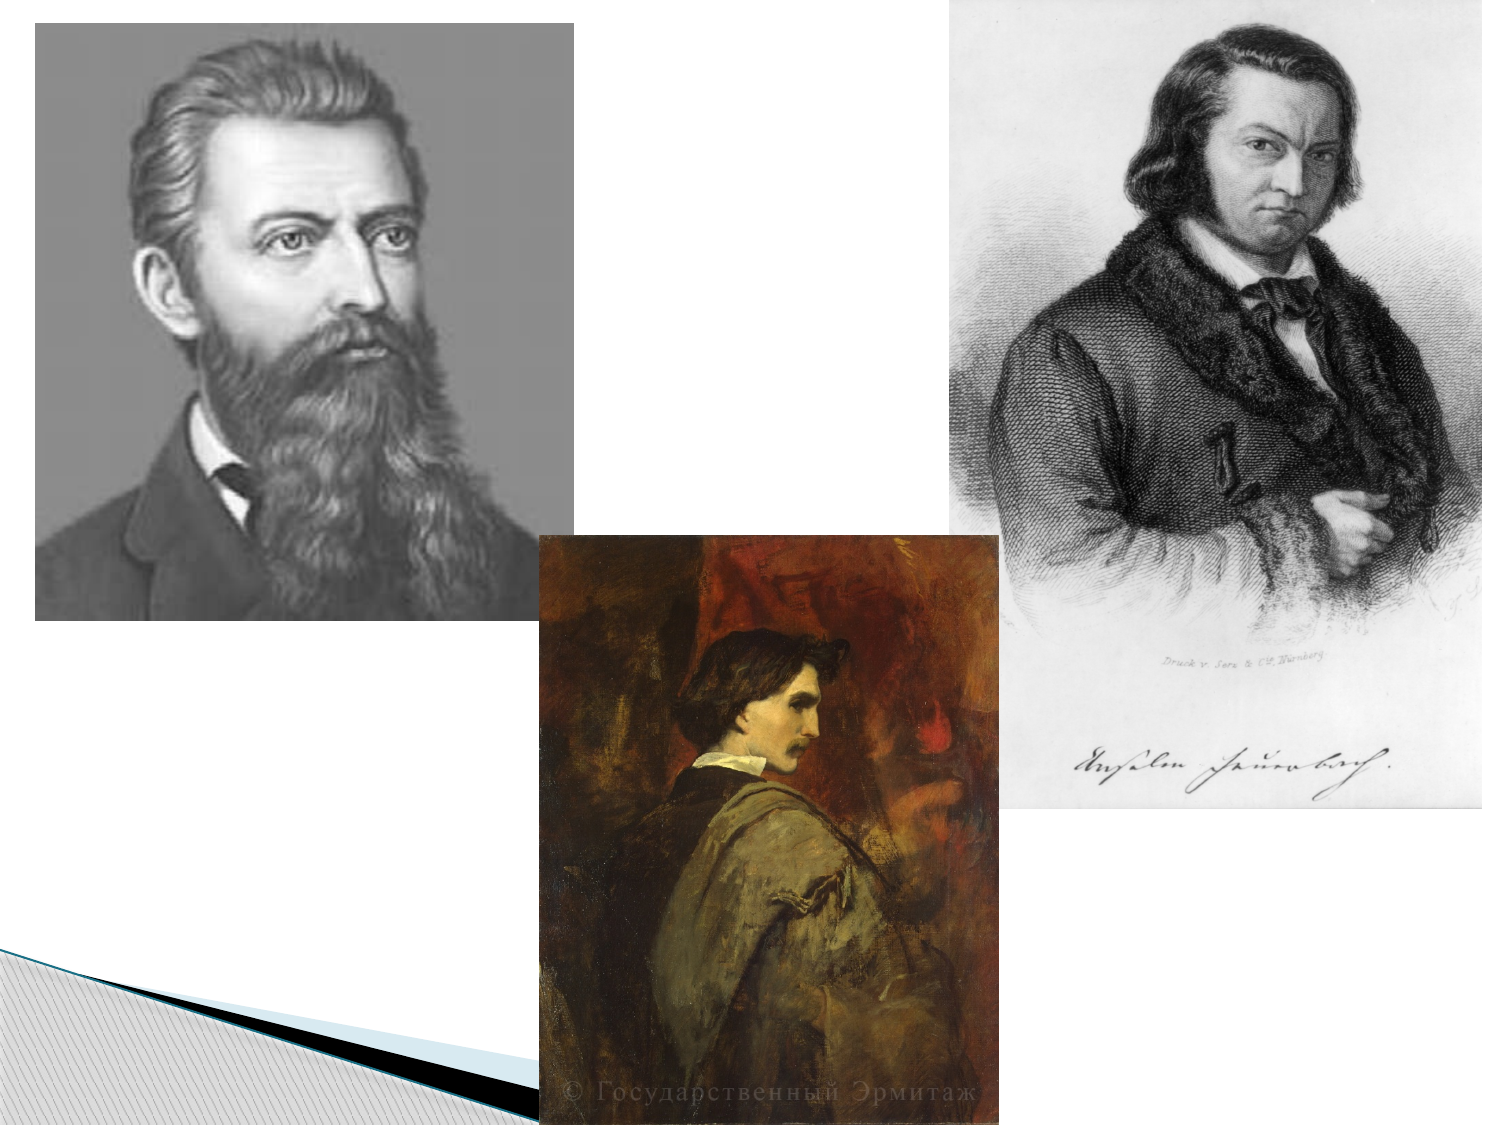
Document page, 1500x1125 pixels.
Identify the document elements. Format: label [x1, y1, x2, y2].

list [35, 23, 575, 622]
picture [538, 0, 1482, 1125]
